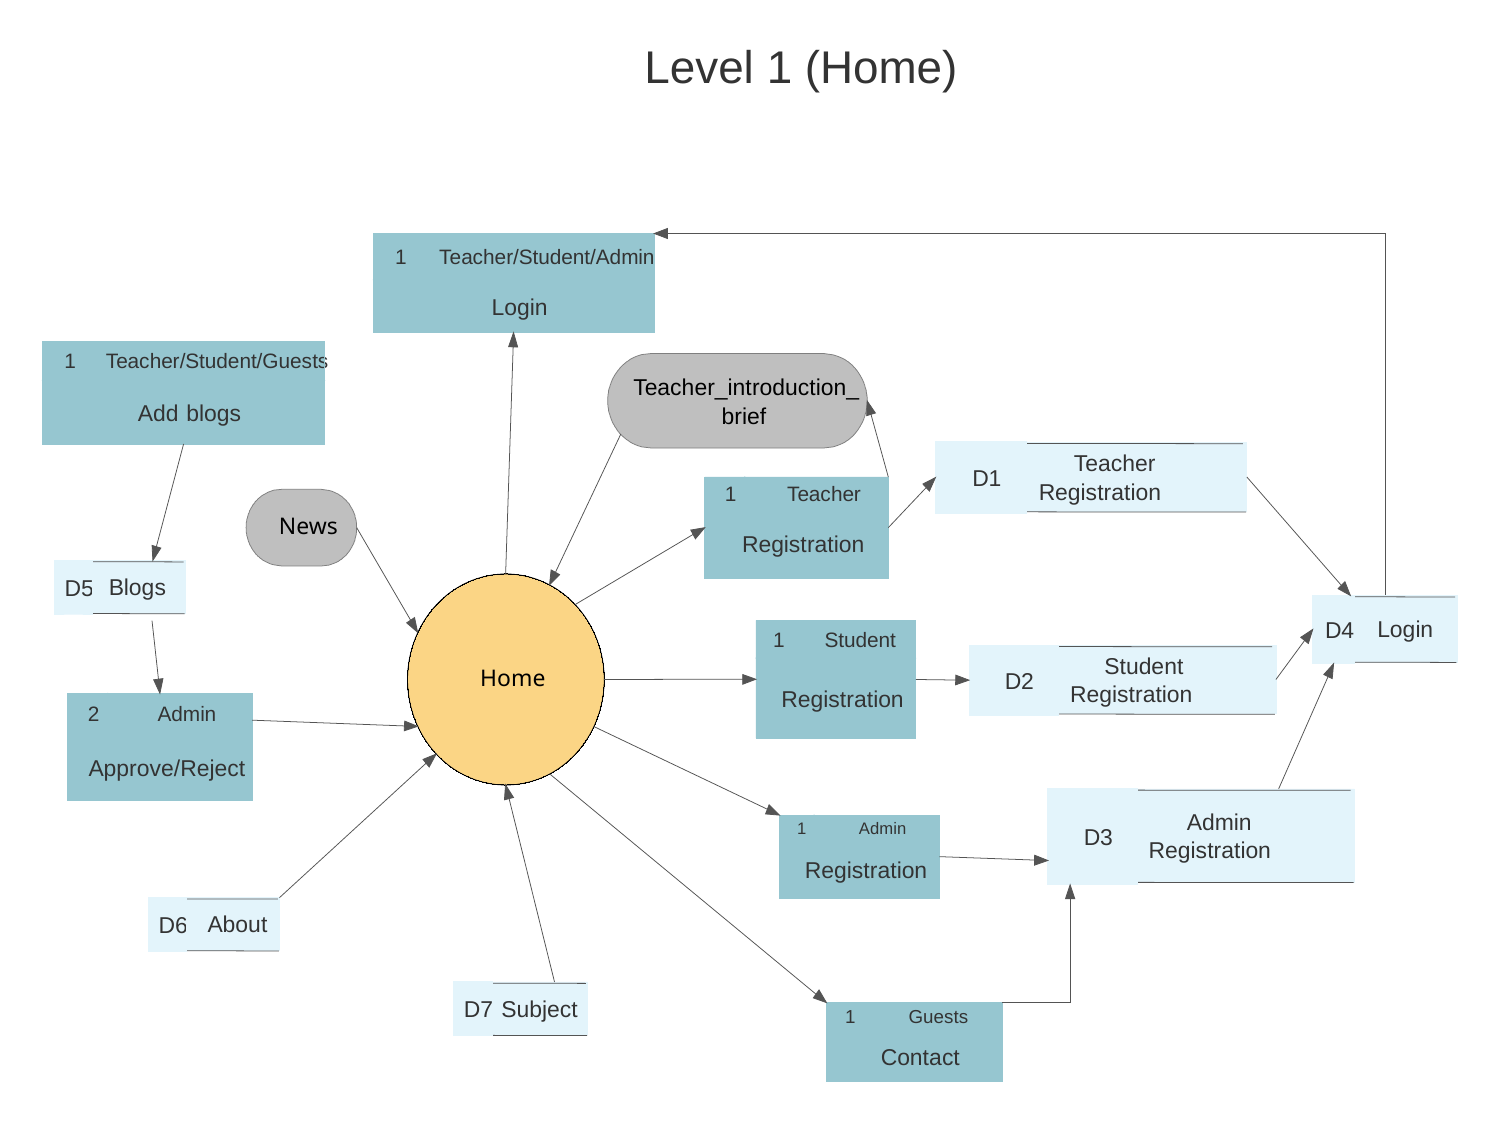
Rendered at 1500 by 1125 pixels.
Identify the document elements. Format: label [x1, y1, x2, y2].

text_box [37, 37, 1463, 1088]
